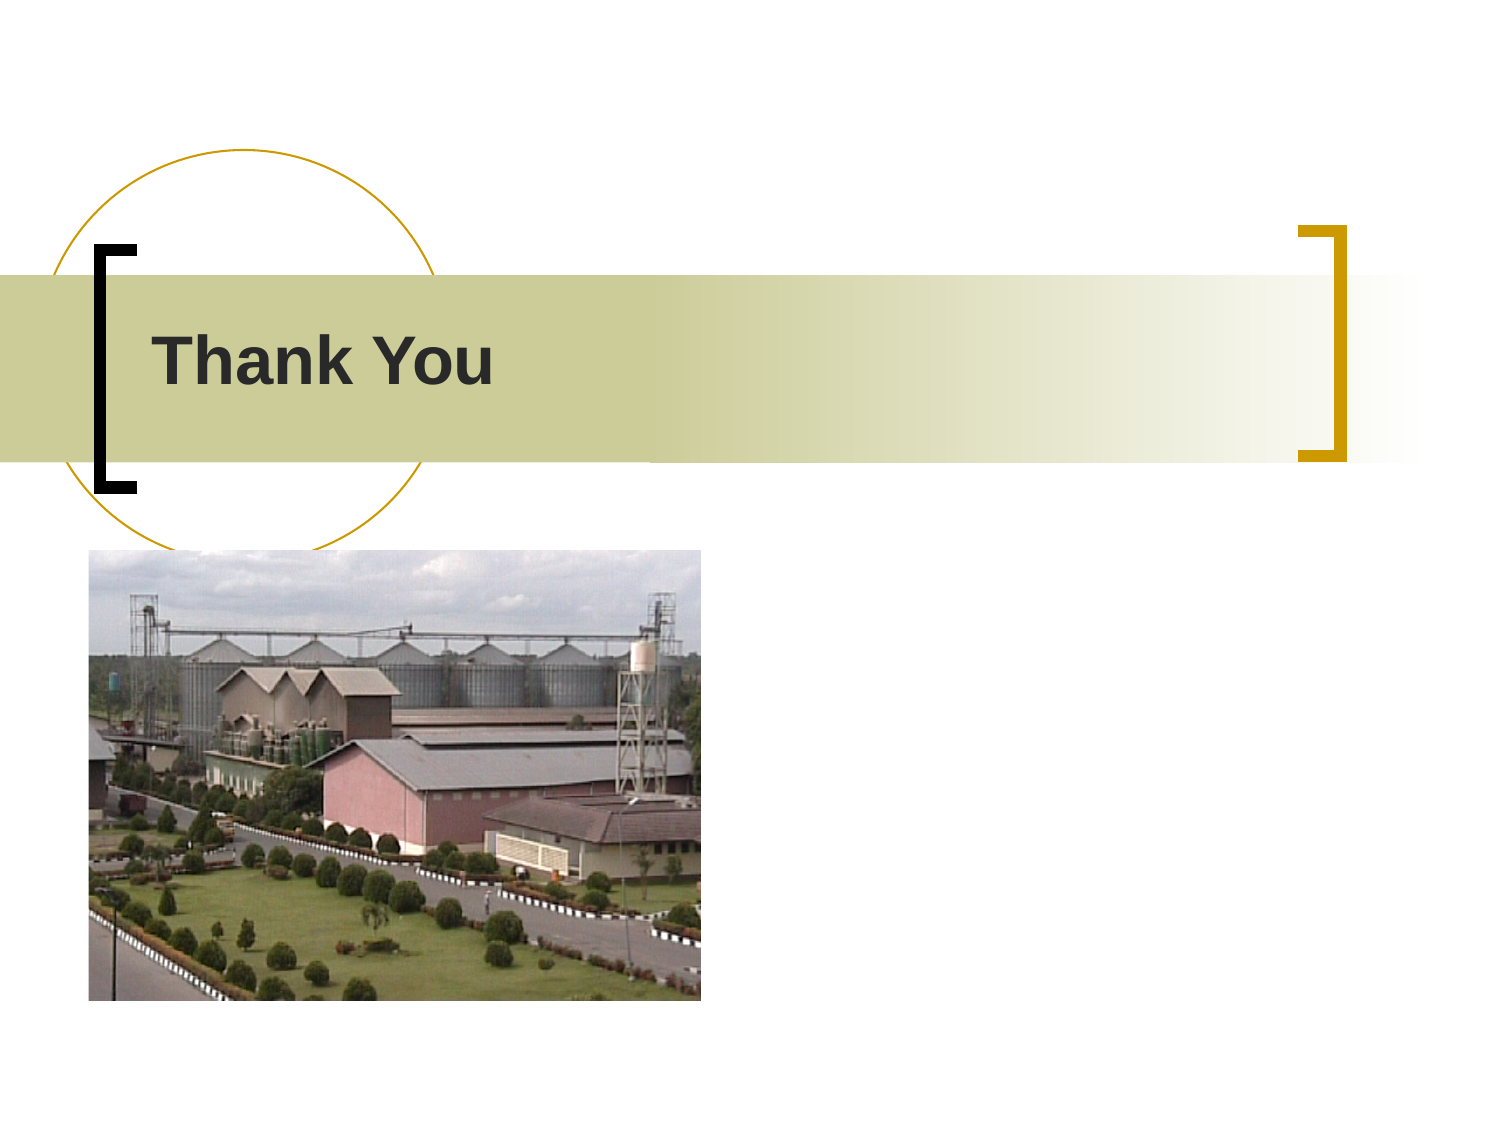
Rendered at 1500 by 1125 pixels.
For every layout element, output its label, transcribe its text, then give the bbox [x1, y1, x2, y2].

title Thank You [135, 224, 774, 490]
picture [88, 550, 702, 1001]
